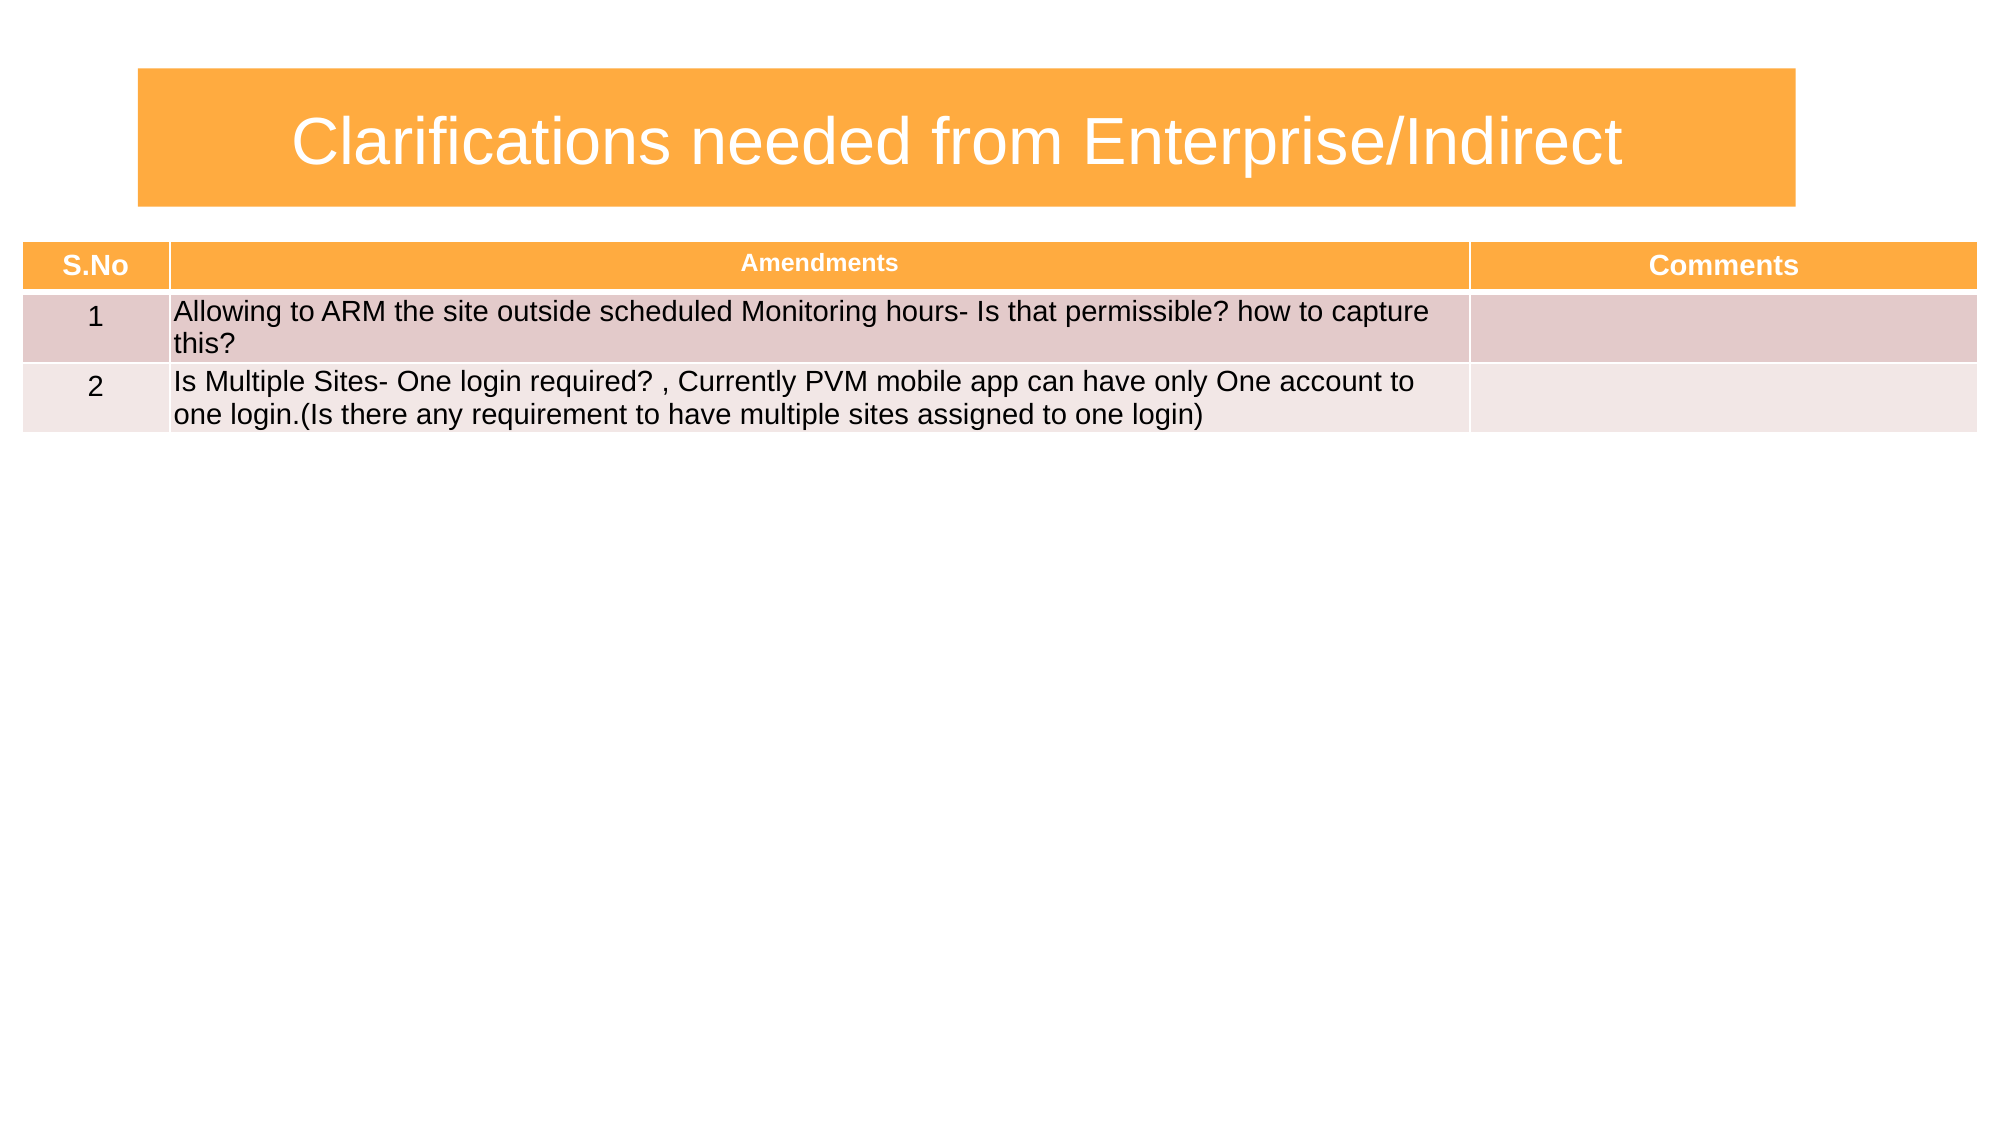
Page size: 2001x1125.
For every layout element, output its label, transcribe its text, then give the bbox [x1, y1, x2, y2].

table_cell [1471, 364, 1977, 432]
table_header S.No [23, 242, 169, 289]
table_header Amendments [171, 242, 1469, 289]
title Clarifications needed from Enterprise/Indirect [137, 68, 1796, 207]
table_cell 2 [23, 364, 169, 432]
table_cell Is Multiple Sites- One login required? , Currently PVM mobile app can have only One account to one login.(Is there any requirement to have multiple sites assigned to one login) [171, 364, 1469, 432]
table_cell [1471, 295, 1977, 362]
table_header Comments [1471, 242, 1977, 289]
table_cell Allowing to ARM the site outside scheduled Monitoring hours- Is that permissible? how to capture this? [171, 295, 1469, 362]
table_cell 1 [23, 295, 169, 362]
